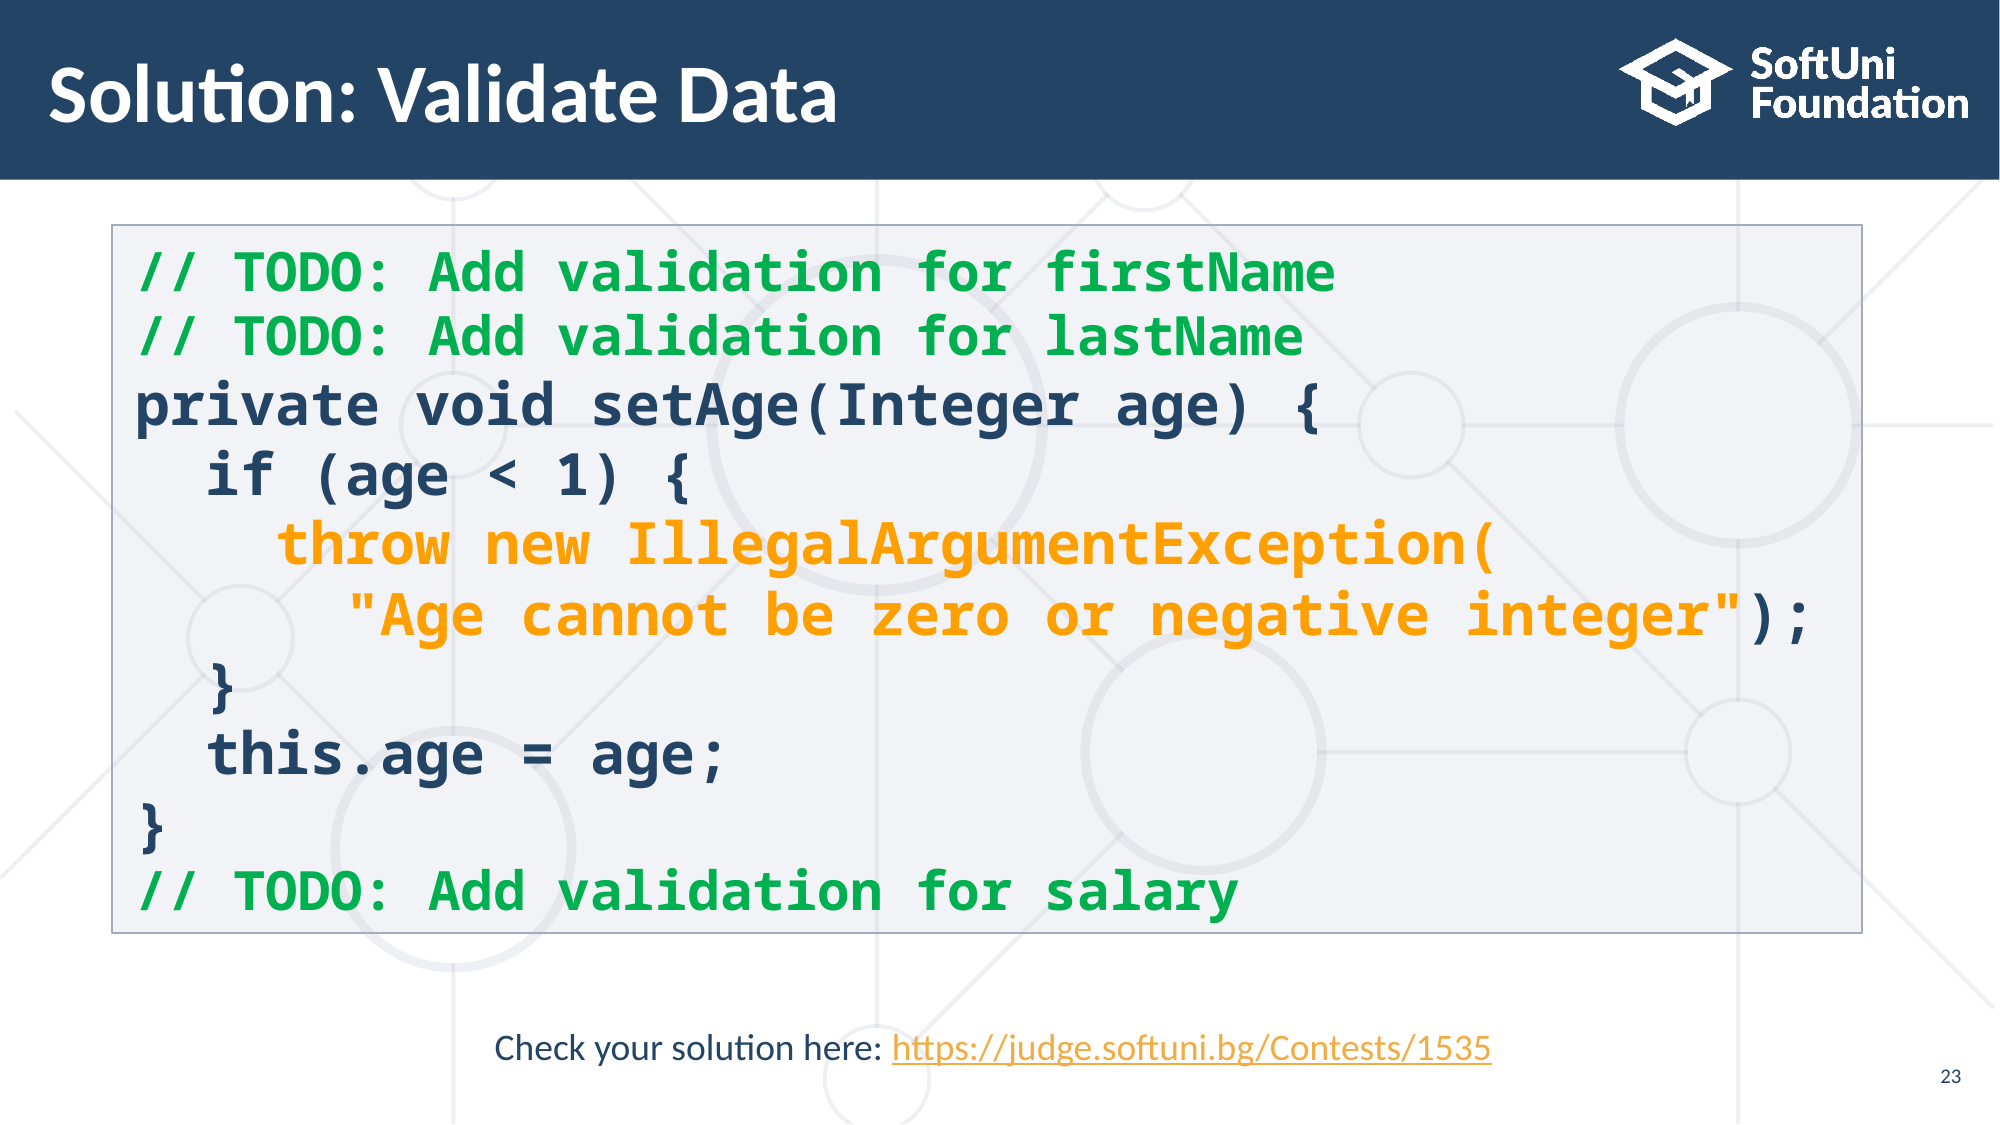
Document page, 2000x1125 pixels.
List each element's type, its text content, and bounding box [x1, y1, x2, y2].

picture [1618, 38, 1968, 126]
text_box Check your solution here: https://judge.softuni.bg/Contests/1535 [124, 1015, 1863, 1076]
slide_number 23 [1896, 1049, 1968, 1101]
title Solution: Validate Data [31, 16, 1591, 162]
text_box // TODO: Add validation for firstName // TODO: Add validation for lastName private void setAge(Integer age) { if (age < 1) { throw new IllegalArgumentException( "Age cannot be zero or negative integer"); } this.age = age; } // TODO: Add validation for salary [112, 224, 1863, 934]
